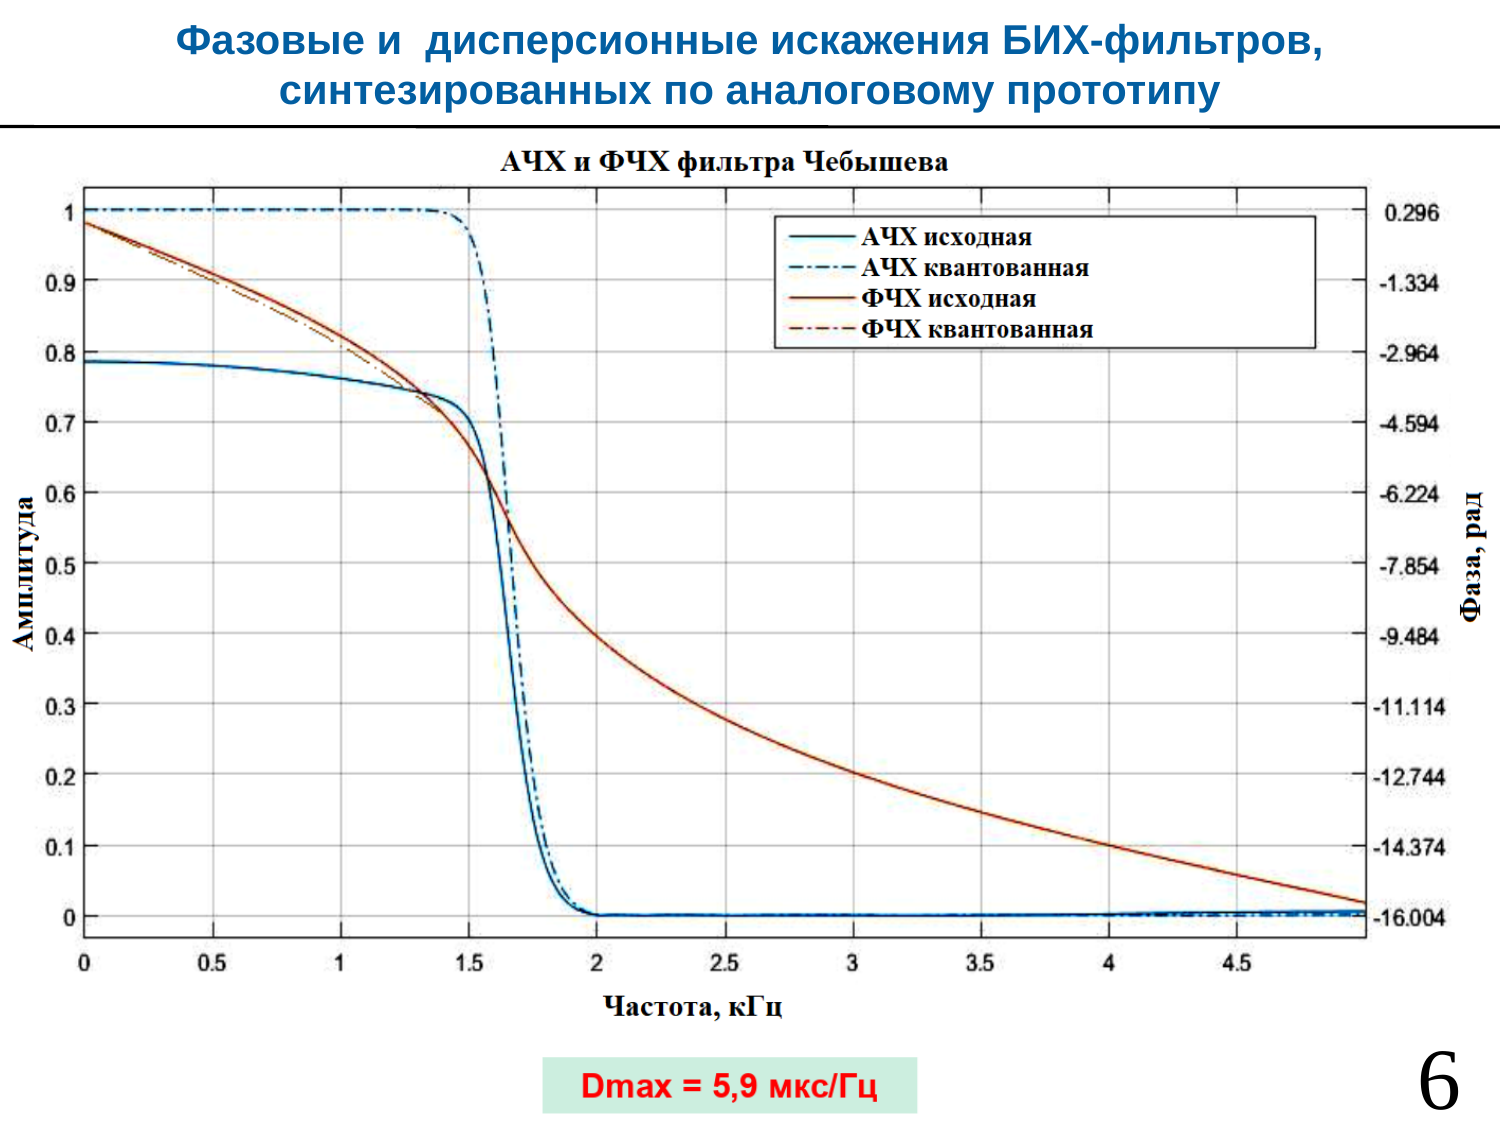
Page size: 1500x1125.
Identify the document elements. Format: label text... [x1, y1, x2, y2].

picture [4, 137, 1496, 1122]
text_box Фазовые и дисперсионные искажения БИХ-фильтров, синтезированных по аналоговому прототипу [0, 0, 1500, 125]
